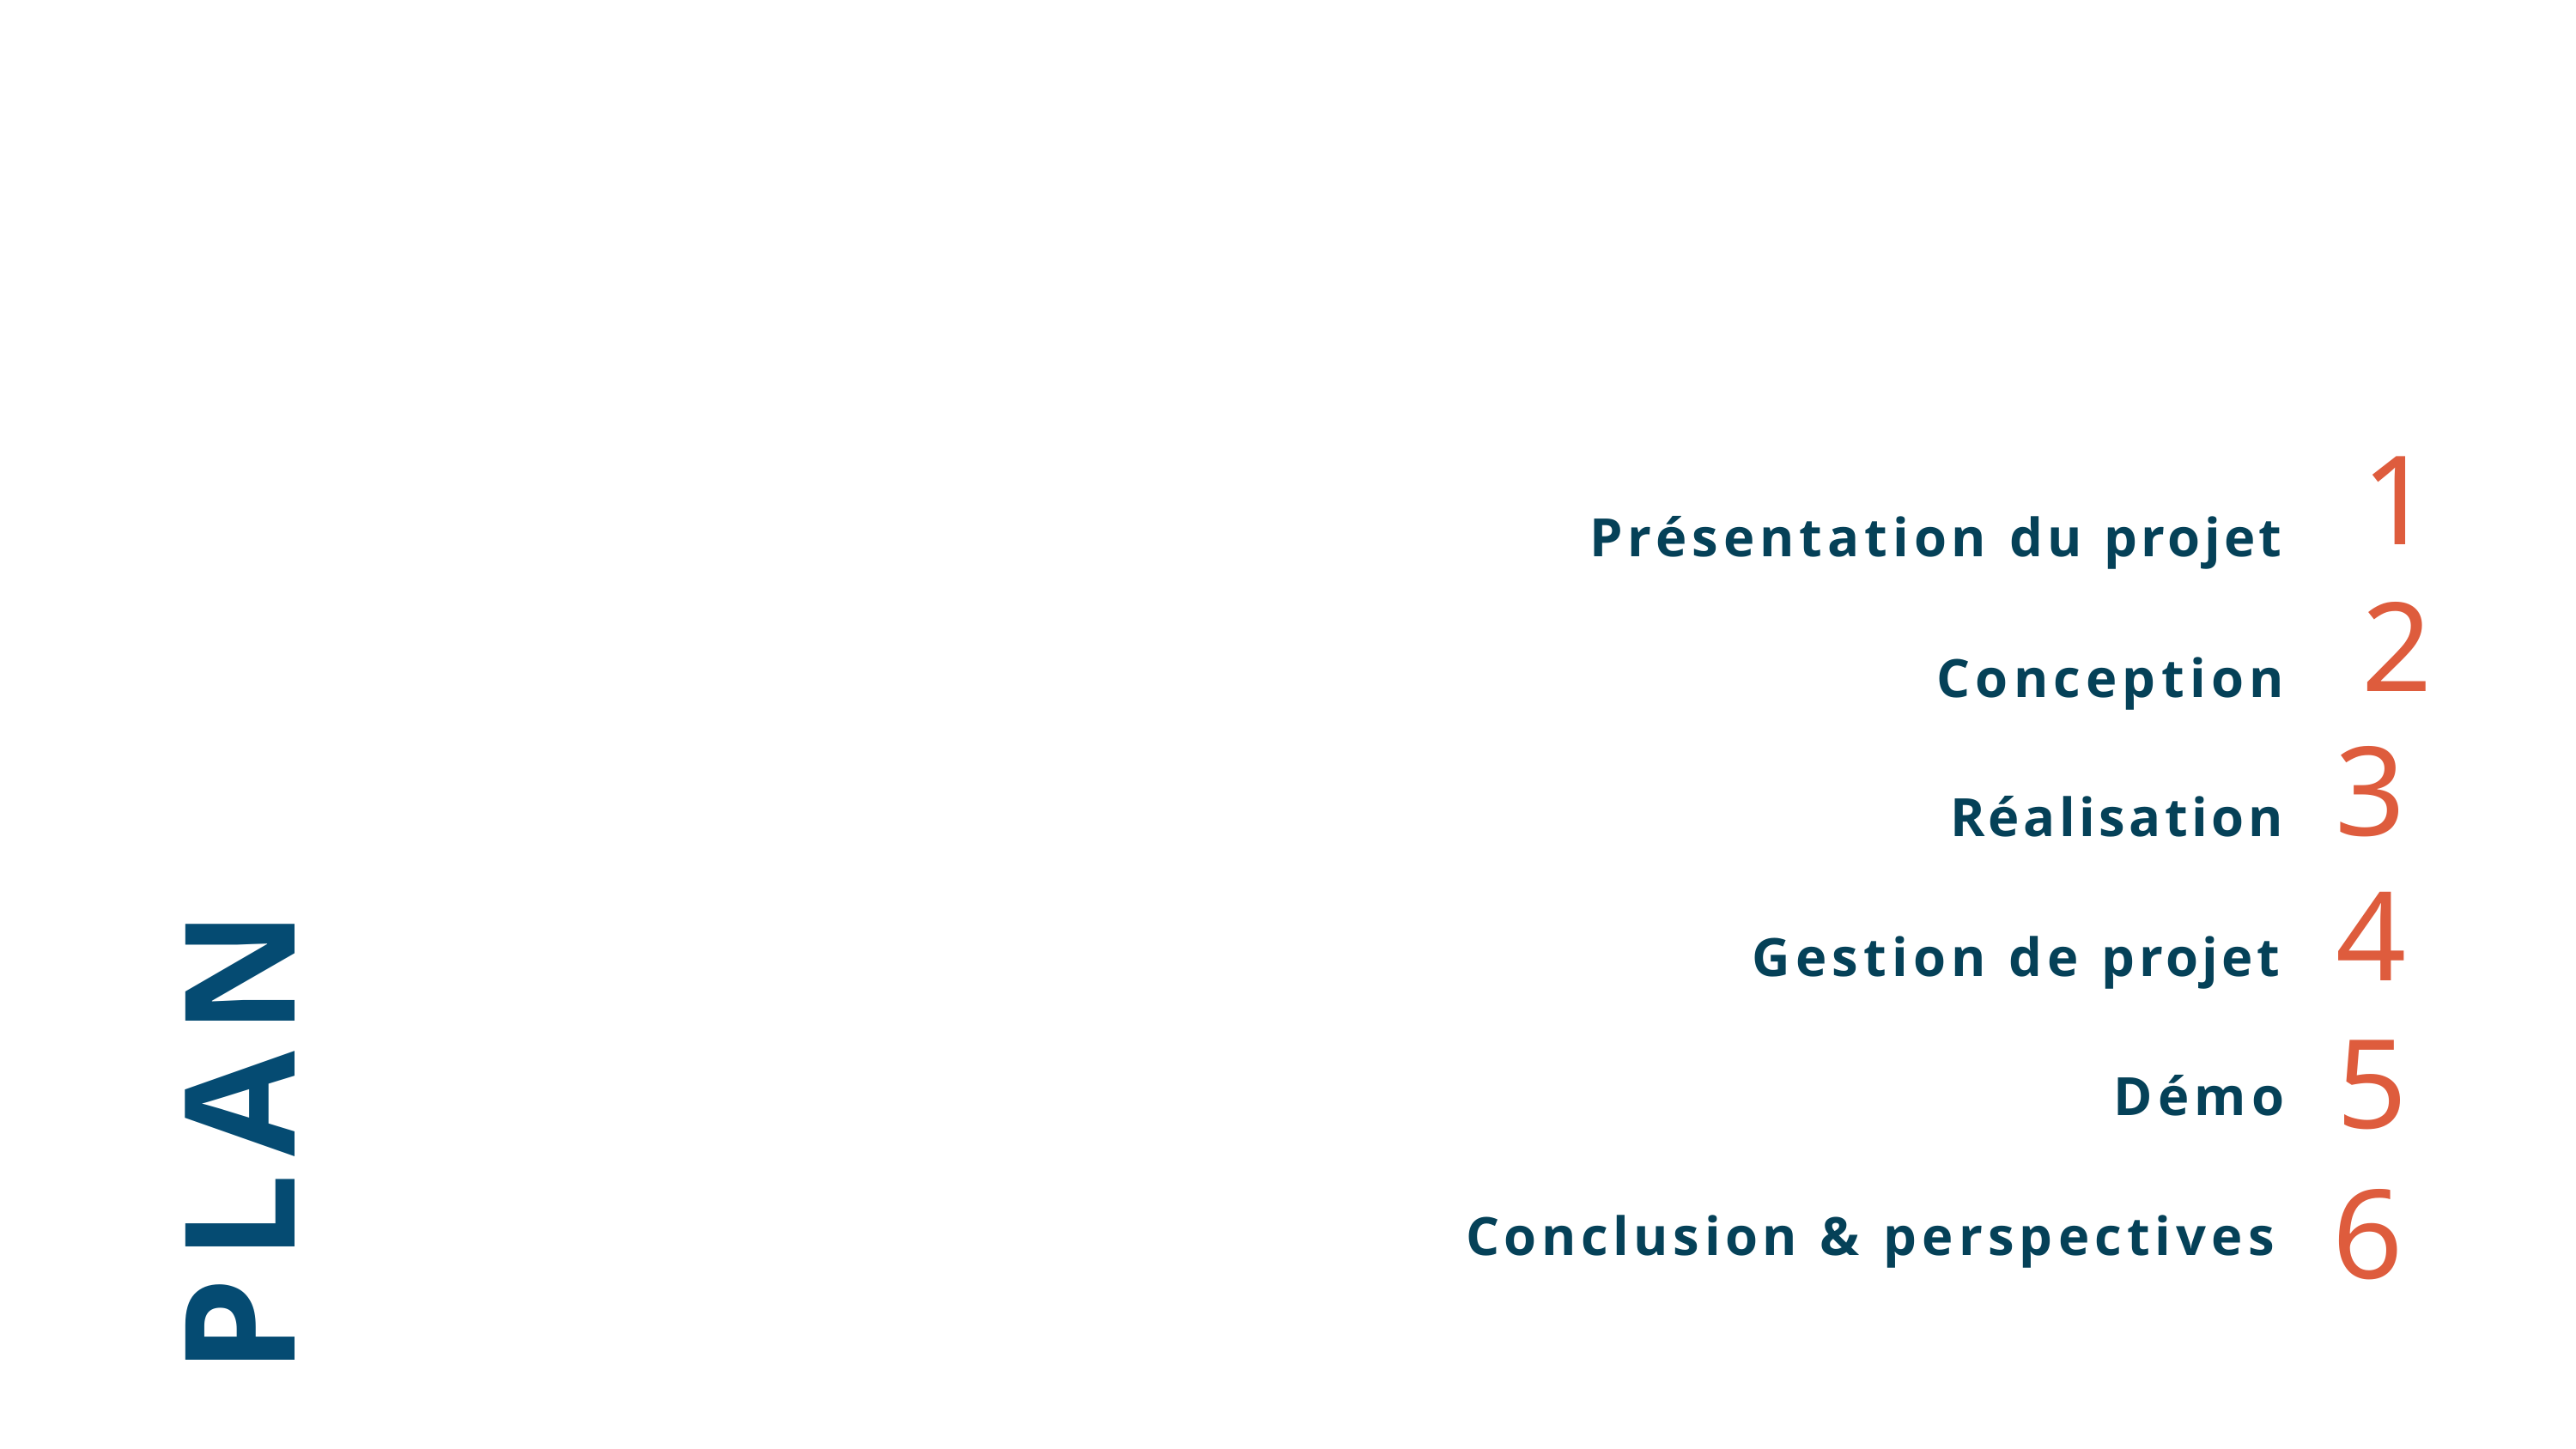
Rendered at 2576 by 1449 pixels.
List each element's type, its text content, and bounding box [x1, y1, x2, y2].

text_box Réalisation [1948, 782, 2294, 847]
text_box PLAN [142, 887, 330, 1376]
text_box Conclusion & perspectives [1464, 1200, 2295, 1266]
text_box 3 4 5 6 [2330, 712, 2433, 1304]
text_box Conception [1935, 642, 2295, 708]
text_box Présentation du projet [1588, 502, 2295, 568]
text_box Gestion de projet [1750, 921, 2295, 987]
title 1 2 [2336, 421, 2433, 712]
text_box Démo [2111, 1061, 2295, 1126]
